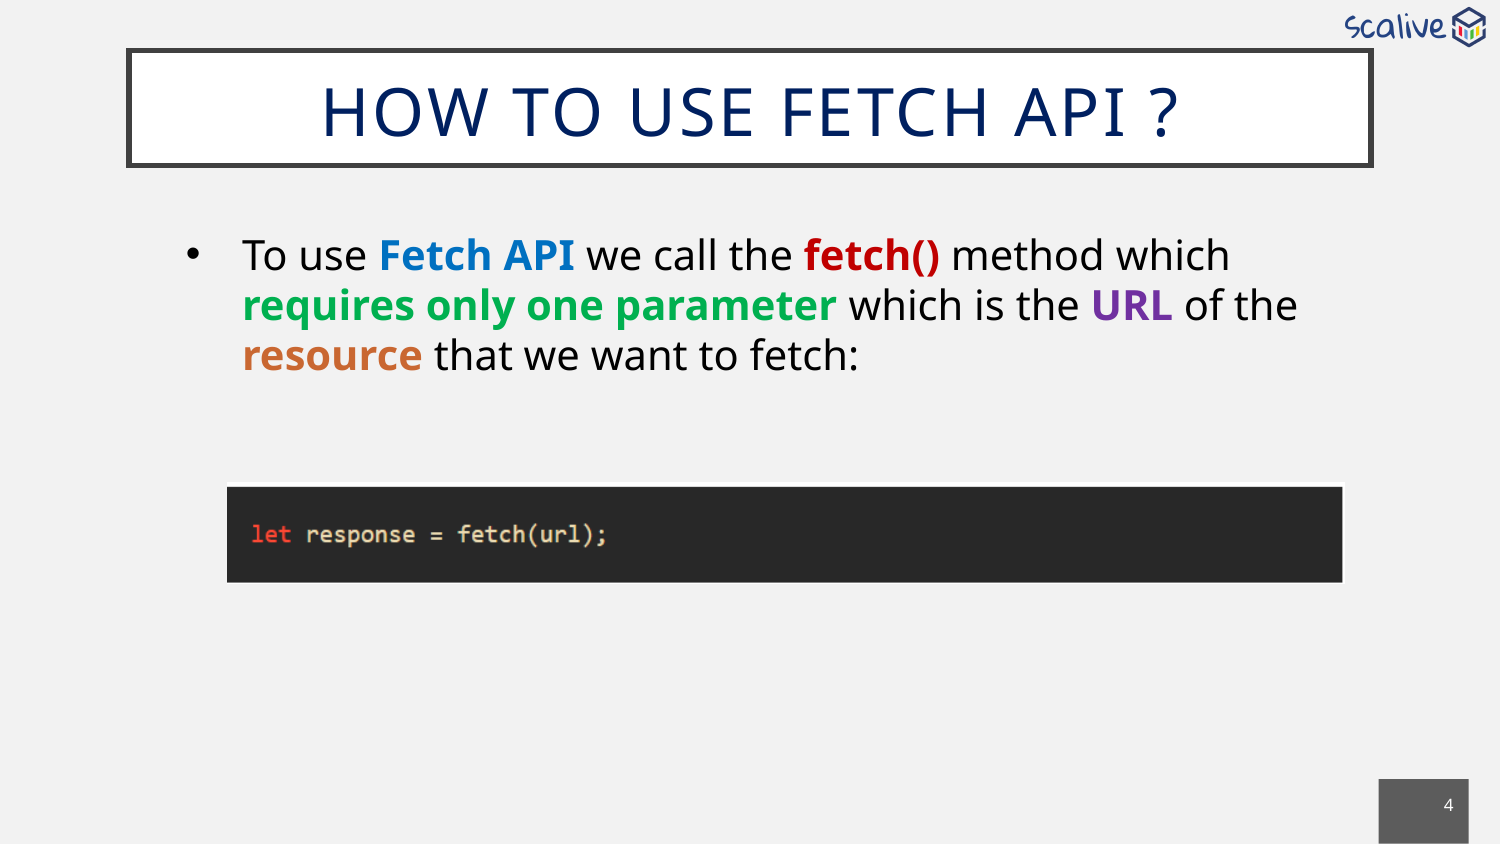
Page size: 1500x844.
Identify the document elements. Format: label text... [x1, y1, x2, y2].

slide_number 4 [1378, 779, 1469, 844]
picture [1340, 3, 1489, 51]
text_box To use Fetch API we call the fetch() method which requires only one parameter which is the URL of the resource that we want to fetch: [171, 221, 1388, 386]
picture [227, 482, 1345, 584]
title How to use fetch api ? [126, 48, 1374, 168]
